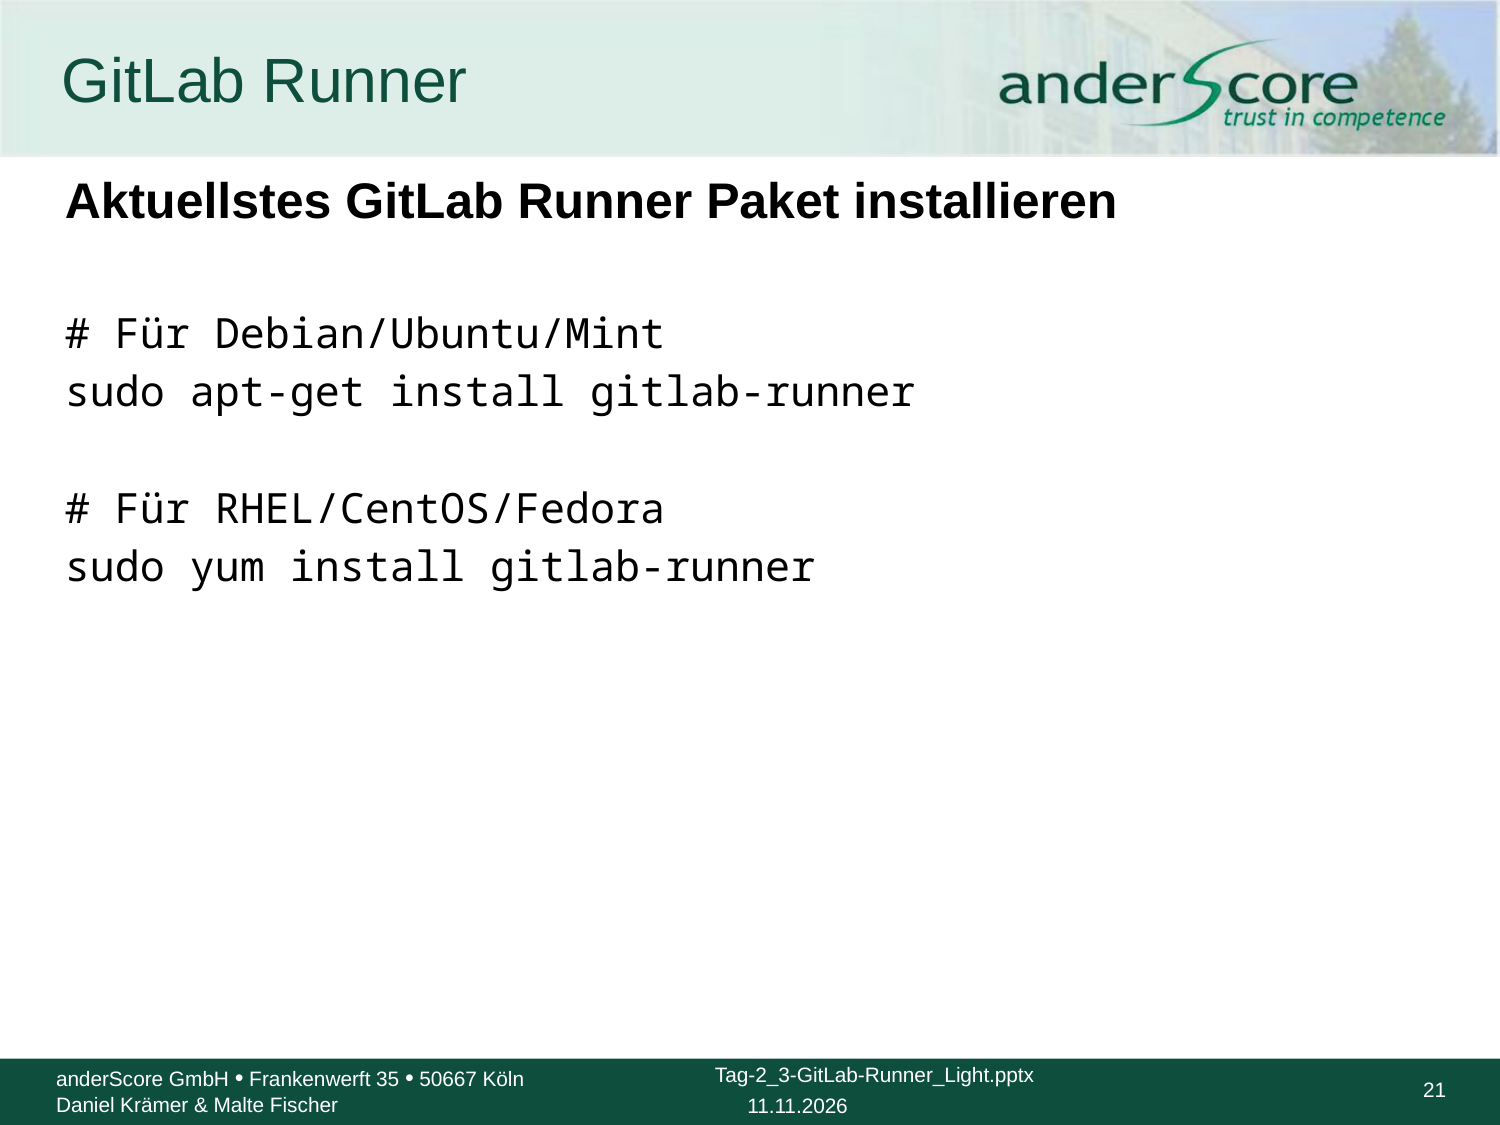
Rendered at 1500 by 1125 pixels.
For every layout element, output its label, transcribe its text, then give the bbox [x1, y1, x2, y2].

title GitLab Runner [46, 24, 959, 141]
picture [0, 0, 1500, 157]
list Aktuellstes GitLab Runner Paket installieren # Für Debian/Ubuntu/Mint sudo apt-get install gitlab-runner # Für RHEL/CentOS/Fedora sudo yum install gitlab-runner [49, 160, 1447, 1047]
